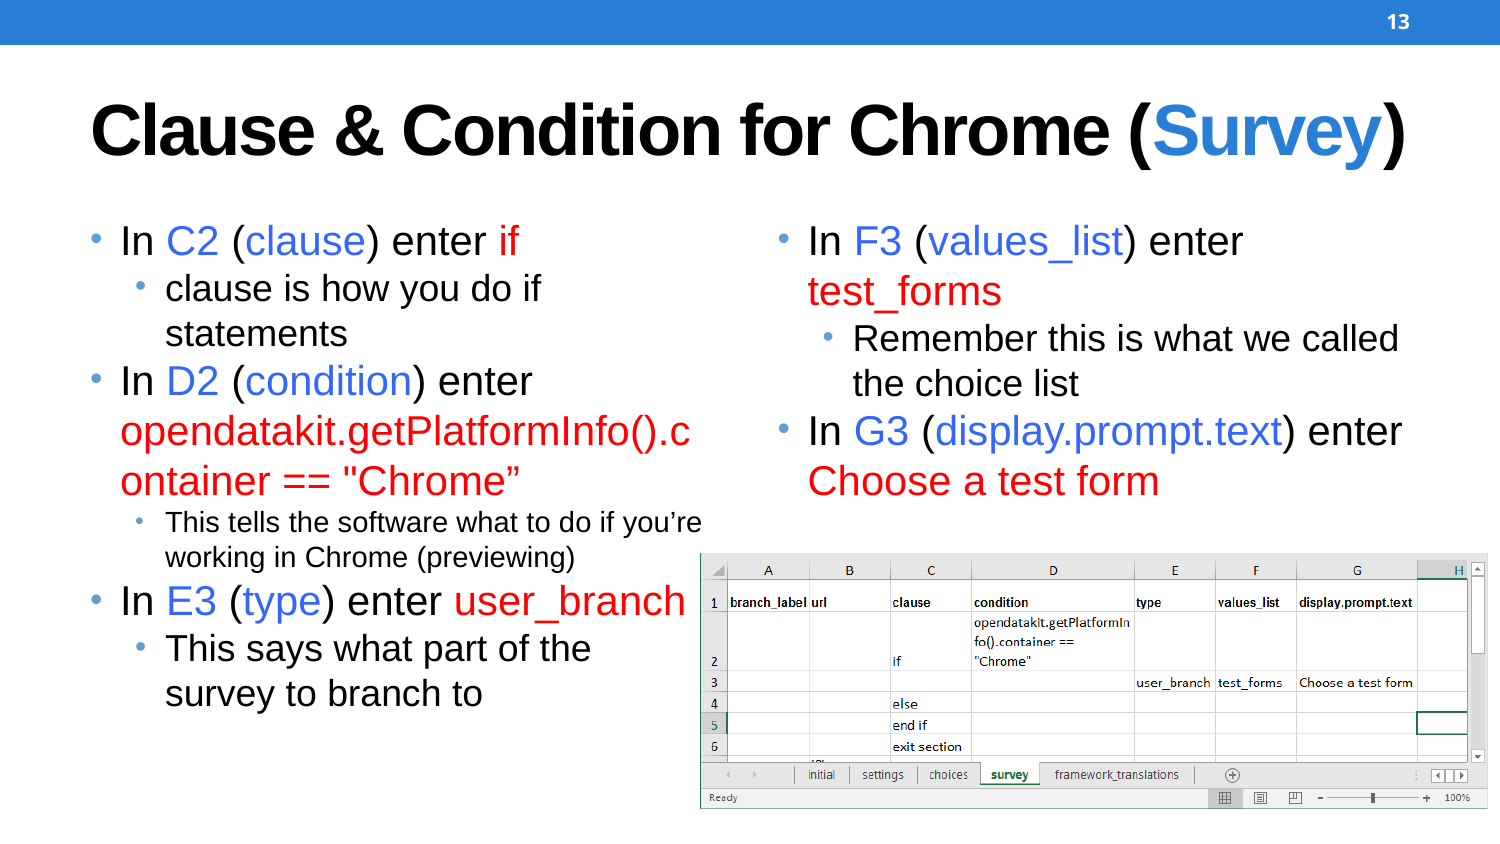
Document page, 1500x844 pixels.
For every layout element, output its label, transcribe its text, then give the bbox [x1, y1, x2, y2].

list In C2 (clause) enter if clause is how you do if statements In D2 (condition) enter opendatakit.getPlatformInfo().container == "Chrome” This tells the software what to do if you’re working in Chrome (previewing) In E3 (type) enter user_branch This says what part of the survey to branch to [75, 205, 720, 787]
list In F3 (values_list) enter test_forms Remember this is what we called the choice list In G3 (display.prompt.text) enter Choose a test form [762, 205, 1425, 550]
title Clause & Condition for Chrome (Survey) [75, 65, 1425, 188]
picture [699, 552, 1488, 809]
slide_number 13 [1250, 2, 1425, 43]
